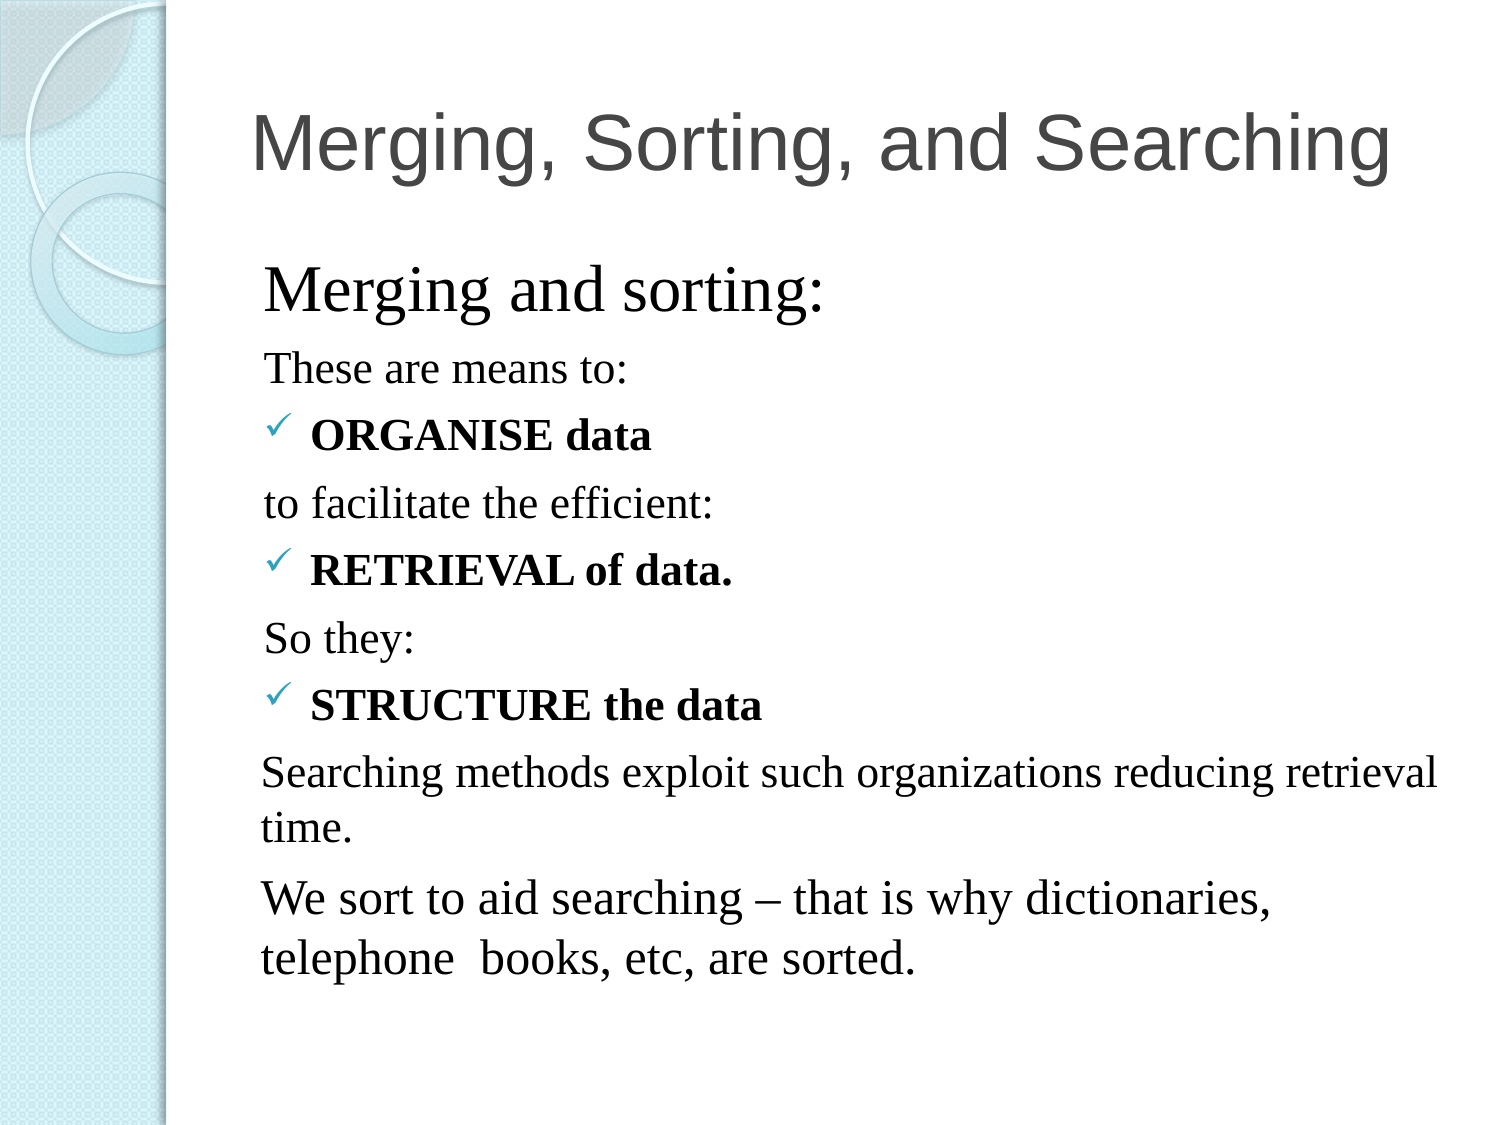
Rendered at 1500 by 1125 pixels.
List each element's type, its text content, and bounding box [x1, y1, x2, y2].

list Merging and sorting: These are means to: ORGANISE data to facilitate the efficient: RETRIEVAL of data. So they: STRUCTURE the data Searching methods exploit such organizations reducing retrieval time. We sort to aid searching – that is why dictionaries, telephone books, etc, are sorted. [235, 237, 1466, 1025]
title Merging, Sorting, and Searching [235, 45, 1466, 233]
